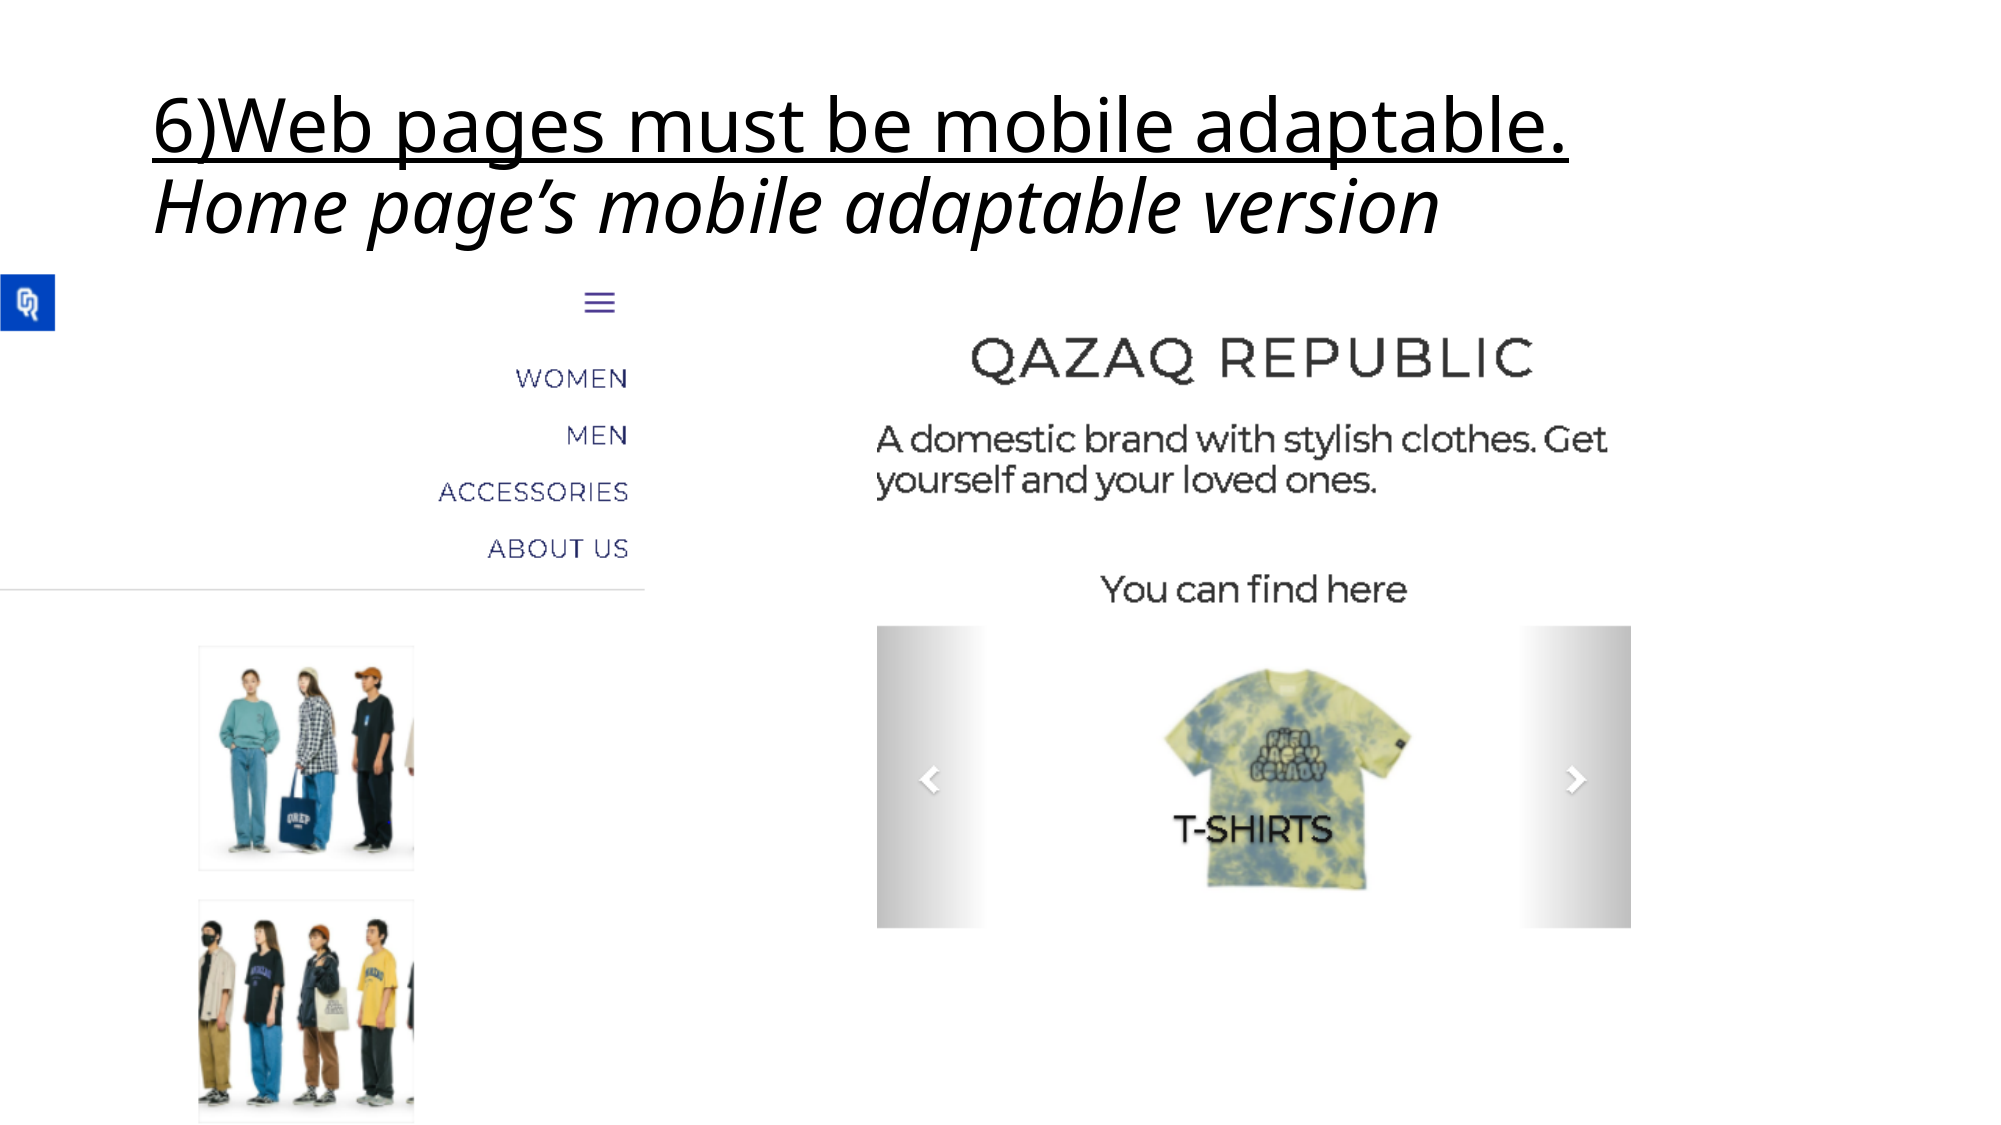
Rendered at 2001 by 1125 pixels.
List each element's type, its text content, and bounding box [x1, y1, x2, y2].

picture [877, 321, 1631, 991]
picture [0, 266, 645, 1125]
title 6)Web pages must be mobile adaptable. Home page’s mobile adaptable version [137, 59, 1863, 278]
